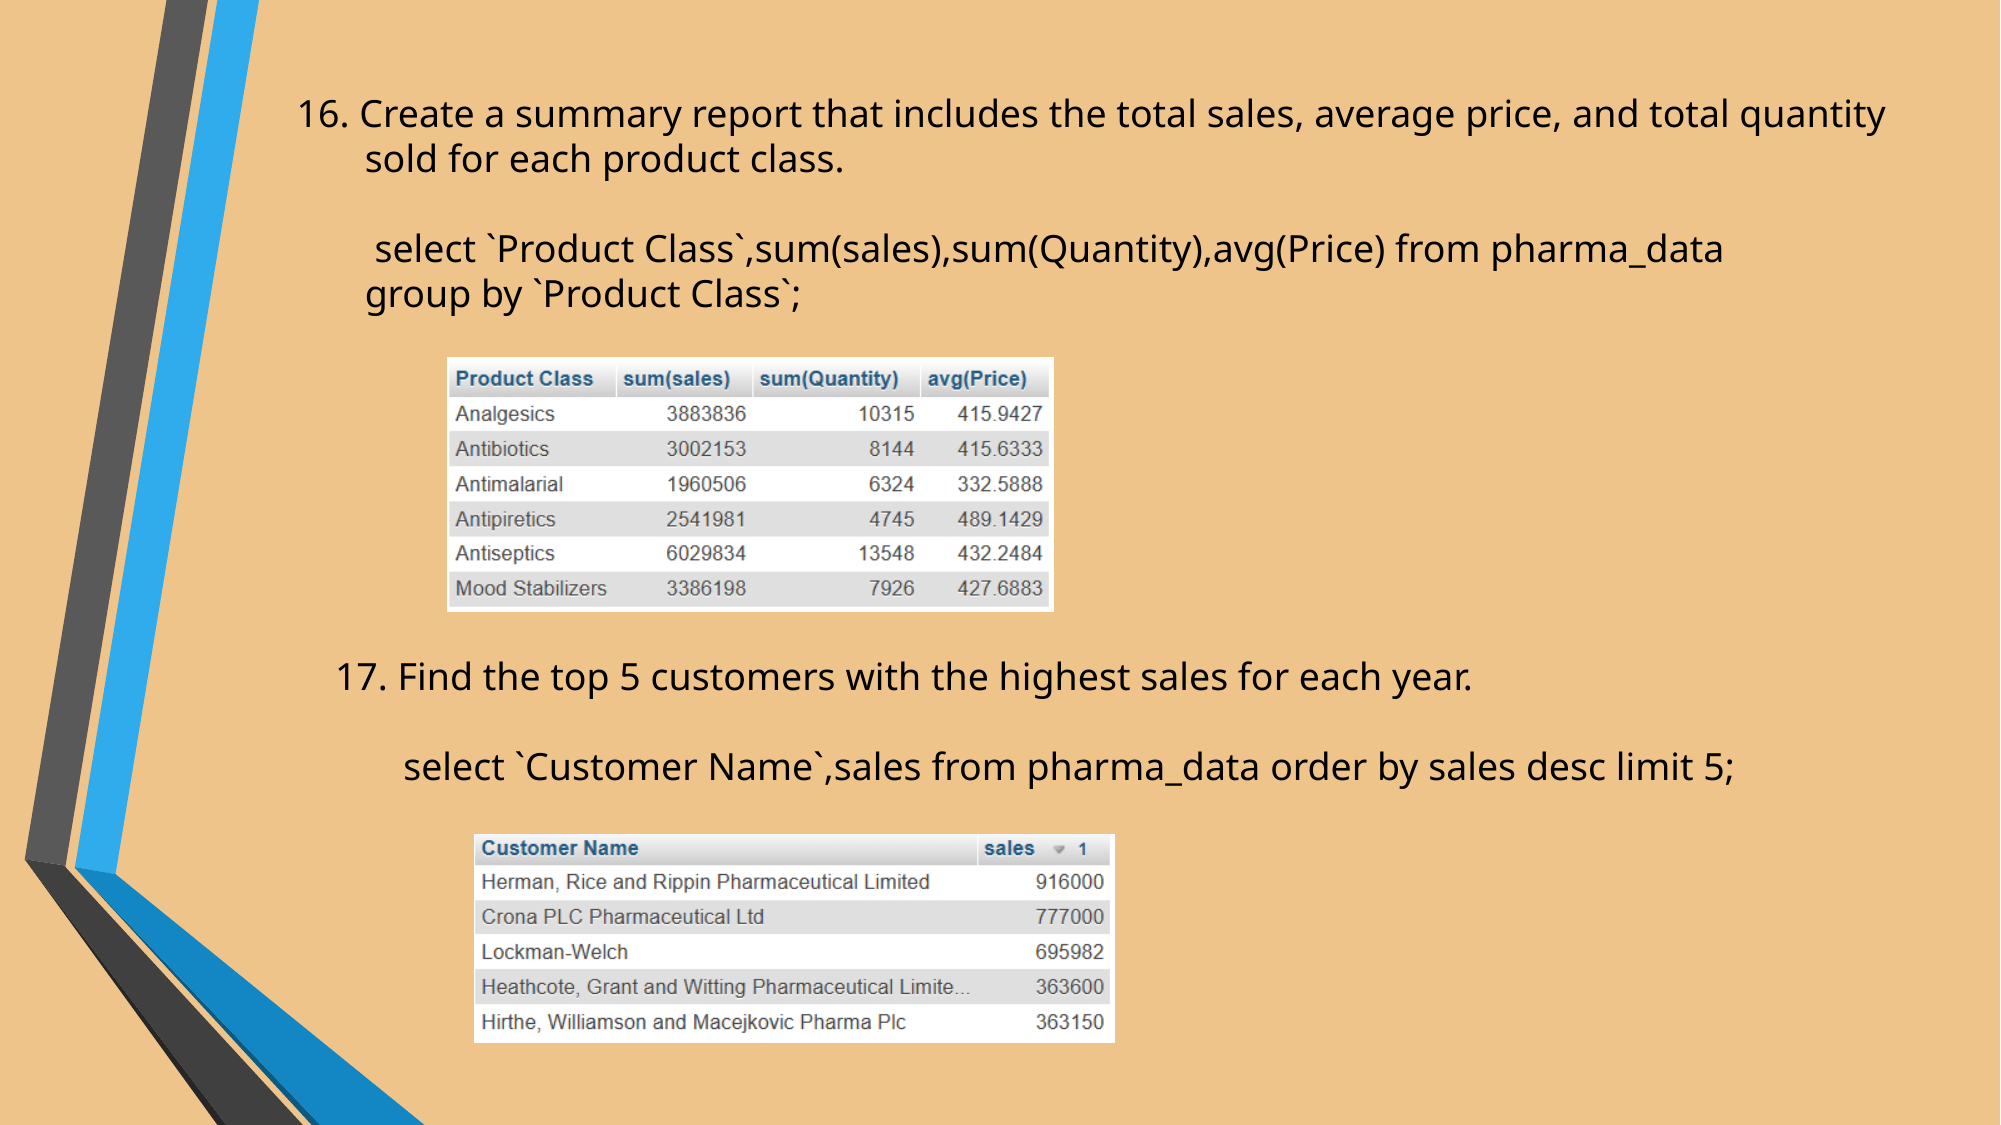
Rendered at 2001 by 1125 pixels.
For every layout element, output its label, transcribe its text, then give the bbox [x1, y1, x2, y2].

text_box 17. Find the top 5 customers with the highest sales for each year. select `Customer Name`,sales from pharma_data order by sales desc limit 5; [320, 645, 1751, 796]
picture [447, 357, 1054, 612]
text_box 16. Create a summary report that includes the total sales, average price, and total quantity sold for each product class. select `Product Class`,sum(sales),sum(Quantity),avg(Price) from pharma_data group by `Product Class`; [281, 82, 1912, 413]
picture [474, 834, 1116, 1044]
